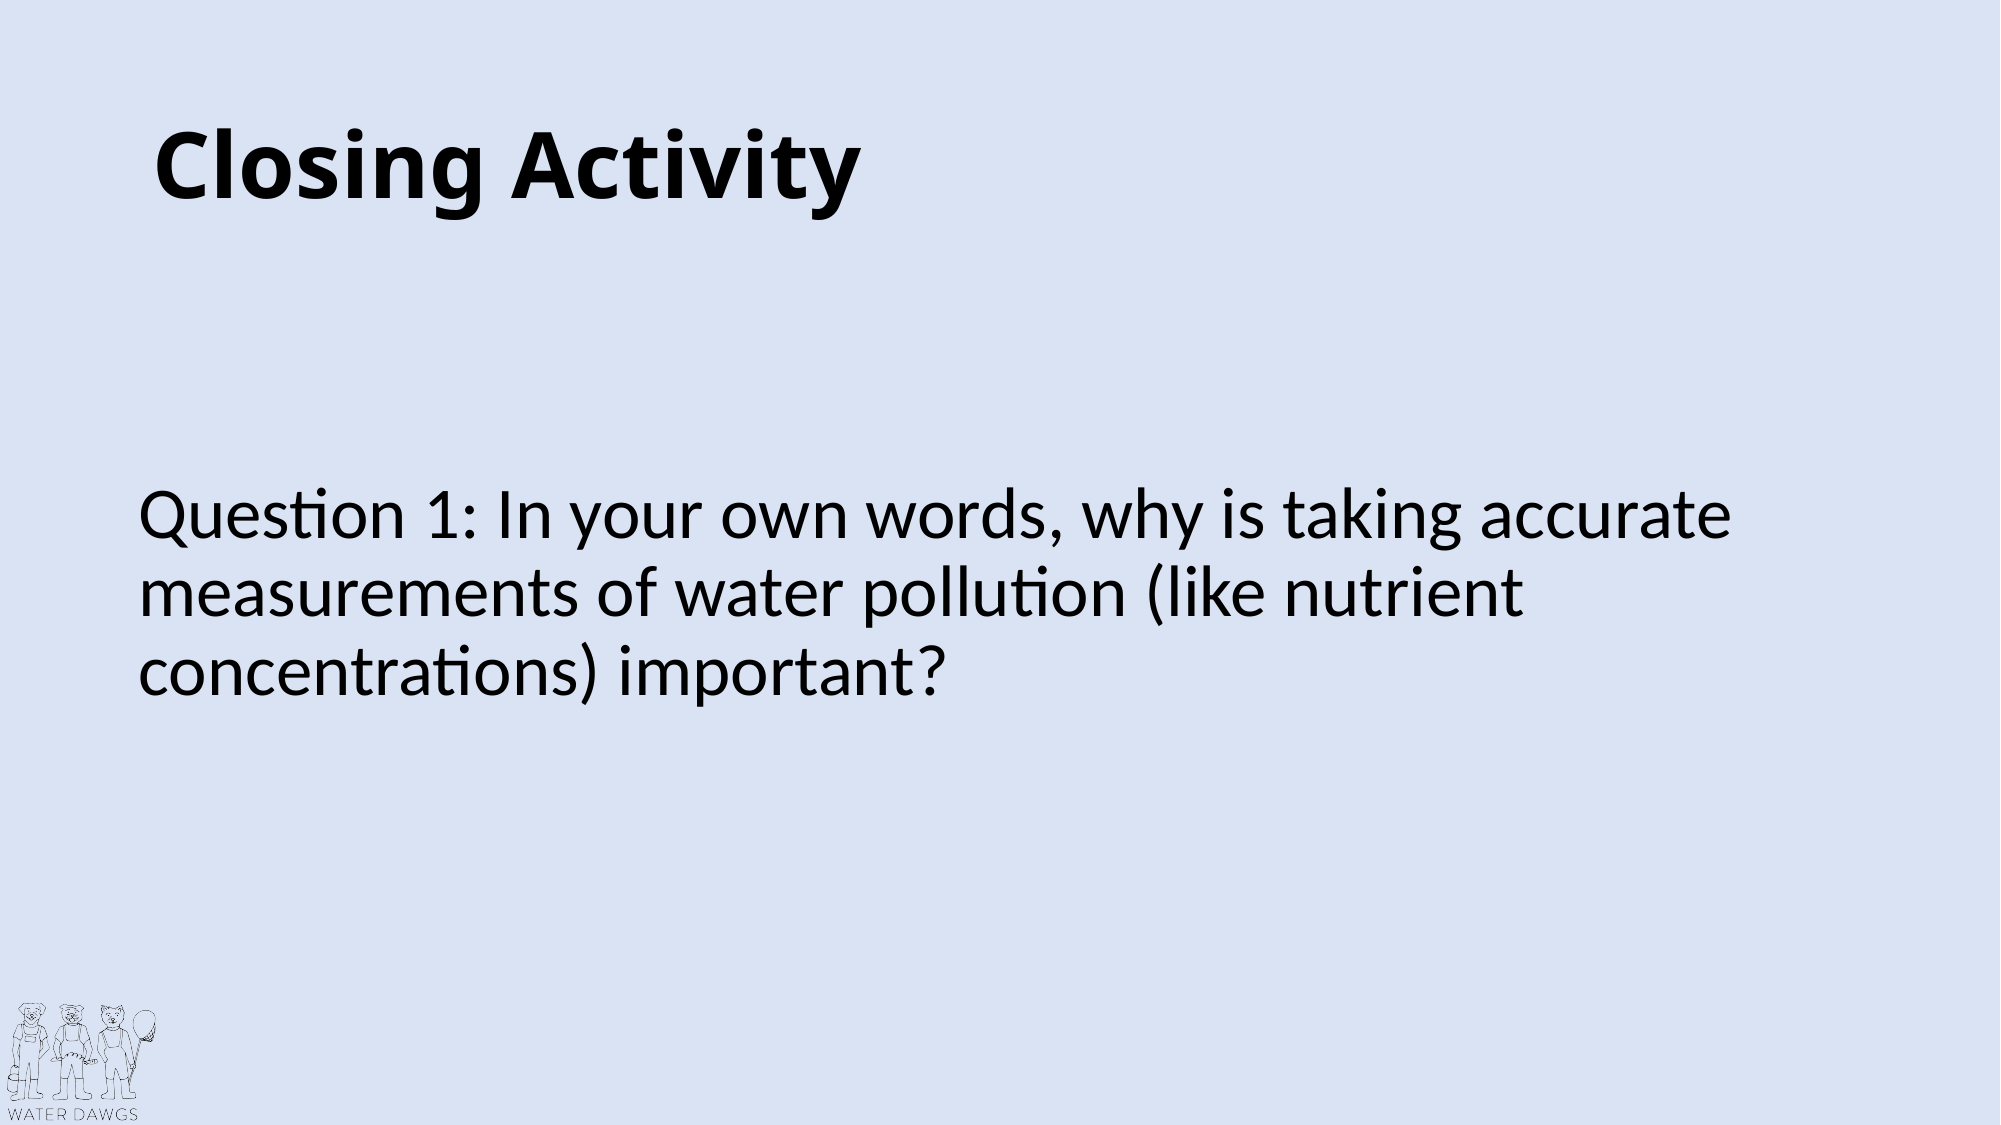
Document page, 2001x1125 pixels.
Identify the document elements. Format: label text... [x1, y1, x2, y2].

picture [0, 967, 172, 1125]
list Question 1: In your own words, why is taking accurate measurements of water pollution (like nutrient concentrations) important? [123, 277, 1849, 992]
title Closing Activity [137, 59, 1863, 278]
